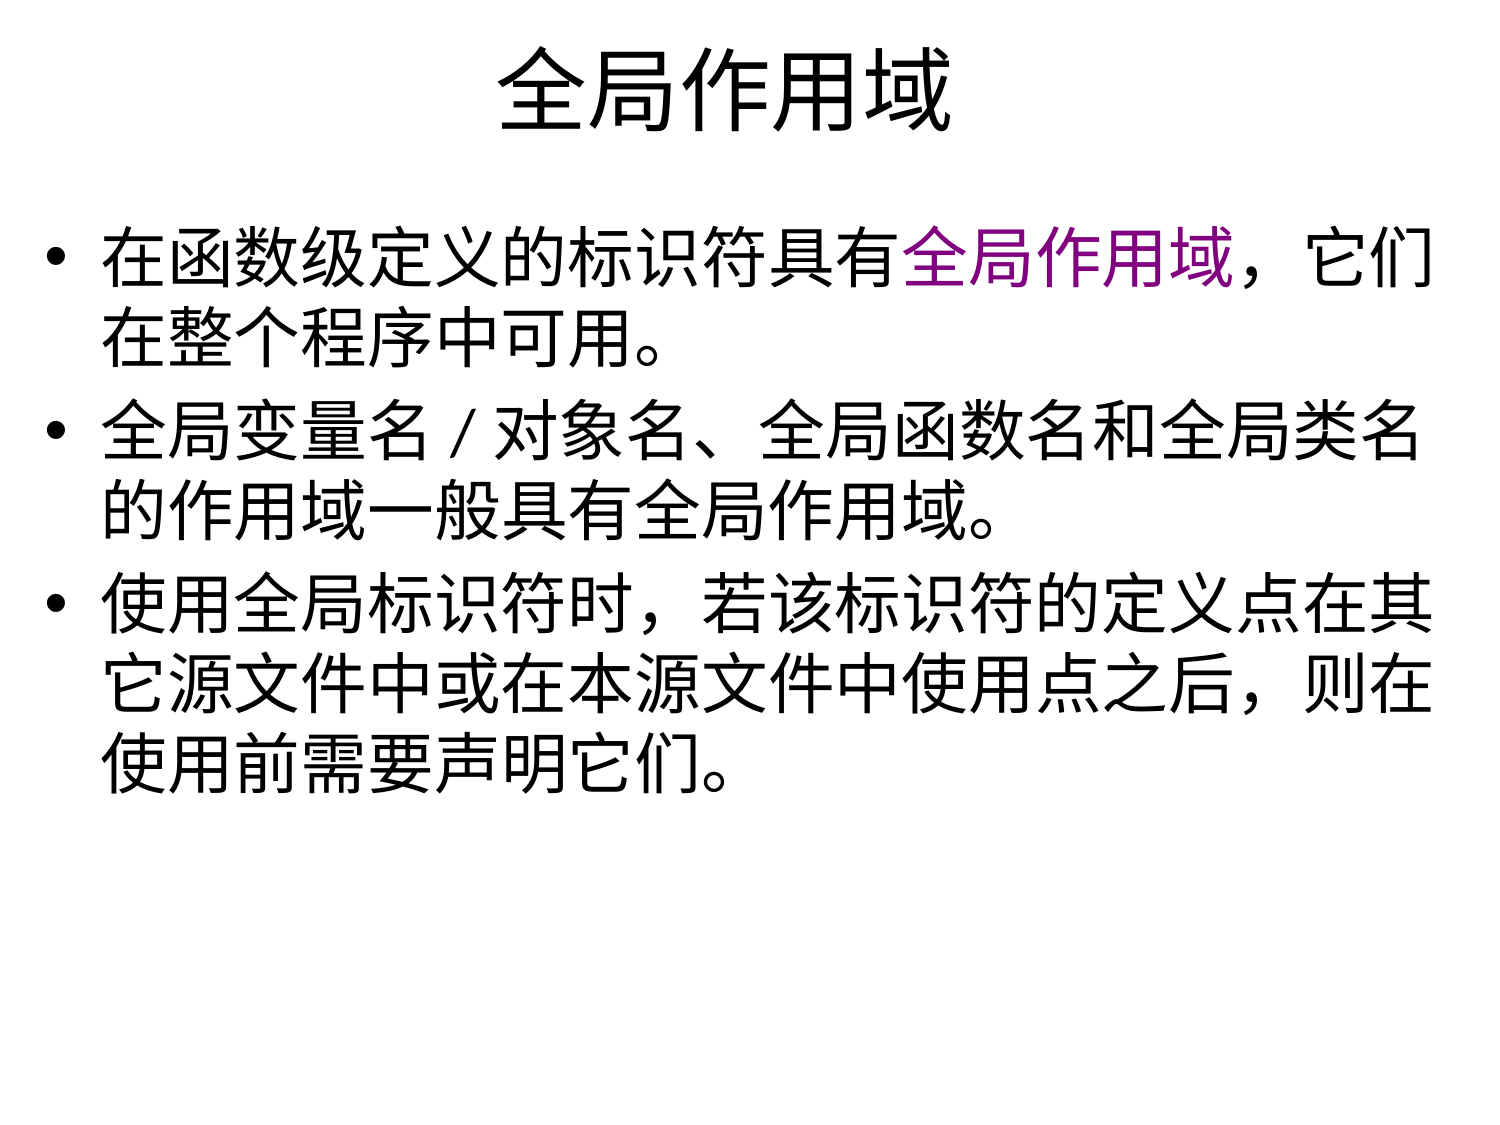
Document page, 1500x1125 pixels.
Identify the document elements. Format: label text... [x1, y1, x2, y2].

list 在函数级定义的标识符具有全局作用域，它们在整个程序中可用。 全局变量名/对象名、全局函数名和全局类名的作用域一般具有全局作用域。 使用全局标识符时，若该标识符的定义点在其它源文件中或在本源文件中使用点之后，则在使用前需要声明它们。 [29, 208, 1471, 1125]
title 全局作用域 [87, 24, 1363, 150]
